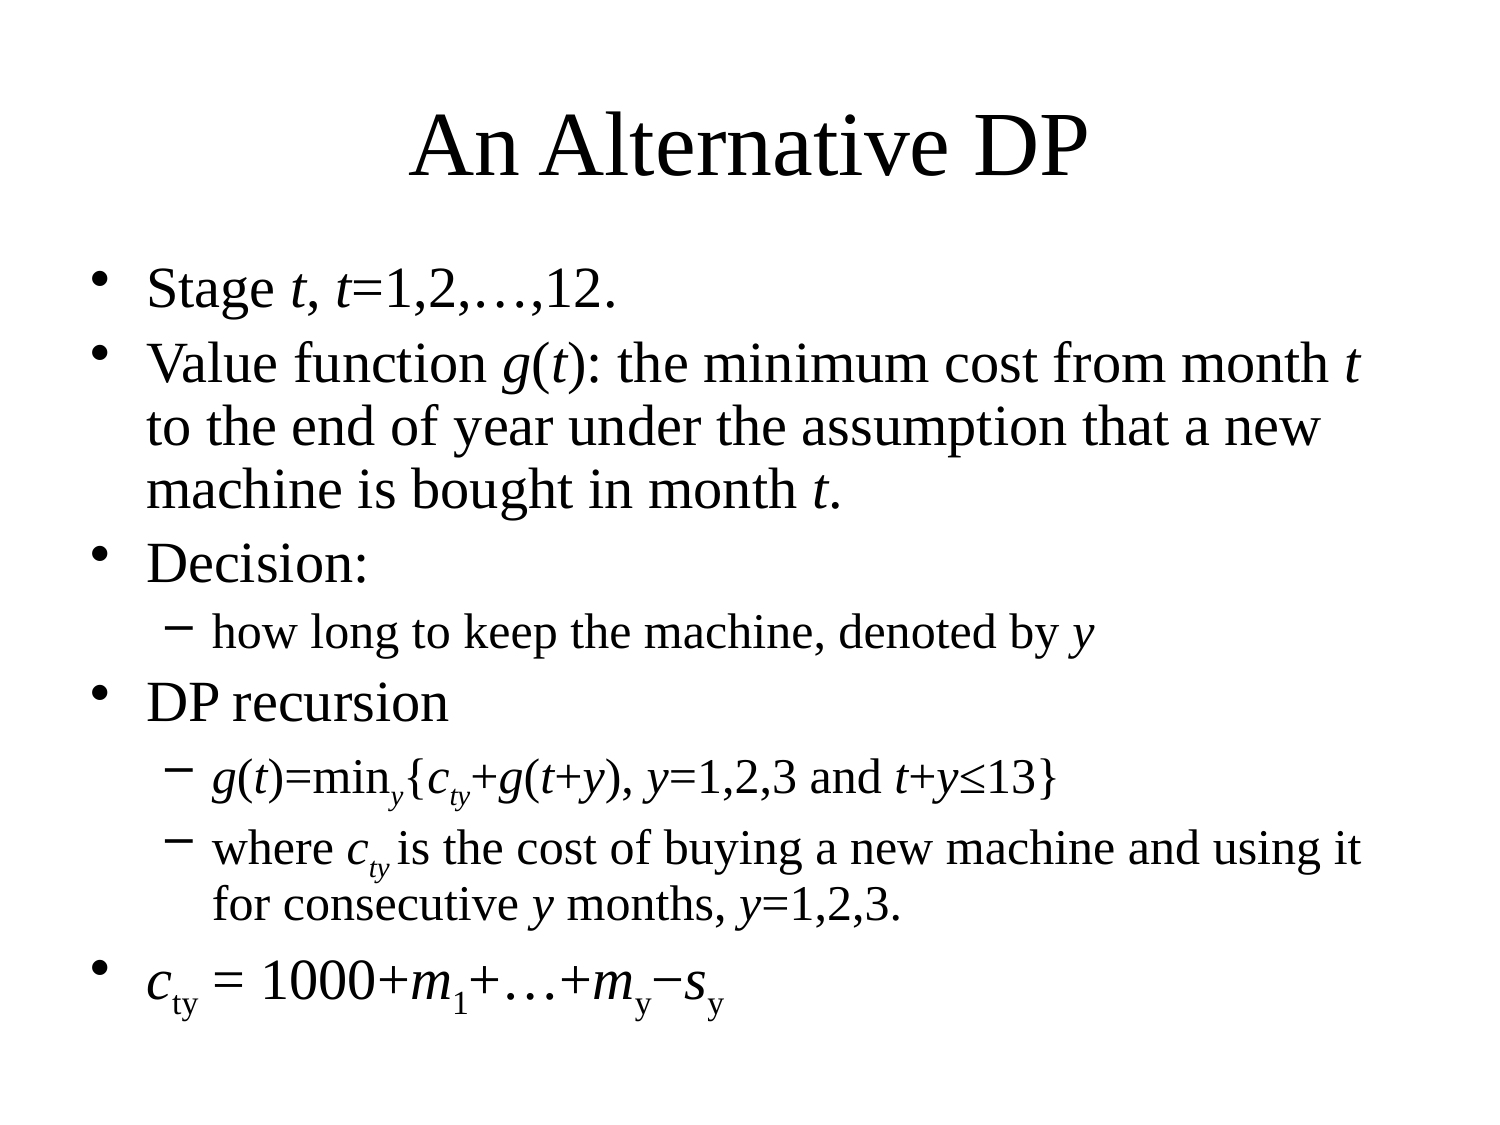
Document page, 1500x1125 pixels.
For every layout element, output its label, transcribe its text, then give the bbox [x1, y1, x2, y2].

title An Alternative DP [75, 45, 1425, 233]
list Stage t, t=1,2,…,12. Value function g(t): the minimum cost from month t to the end of year under the assumption that a new machine is bought in month t. Decision: how long to keep the machine, denoted by y DP recursion g(t)=miny{cty+g(t+y), y=1,2,3 and t+y≤13} where cty is the cost of buying a new machine and using it for consecutive y months, y=1,2,3. cty = 1000+m1+…+my−sy [75, 249, 1425, 1038]
